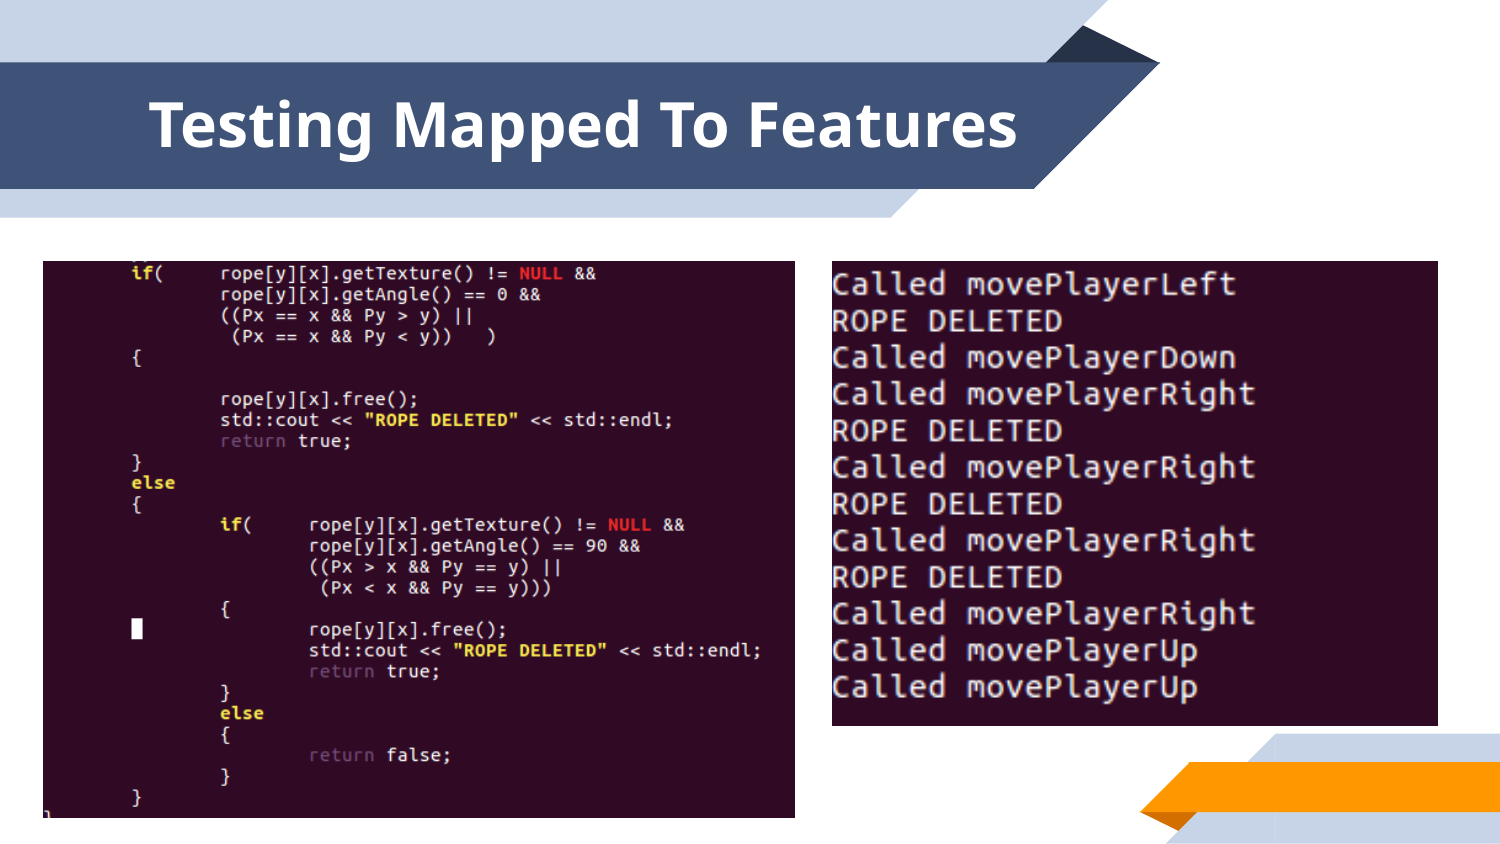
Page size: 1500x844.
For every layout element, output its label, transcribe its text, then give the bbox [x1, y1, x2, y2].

picture [42, 261, 795, 818]
picture [831, 261, 1438, 726]
title Testing Mapped To Features [133, 58, 1500, 187]
